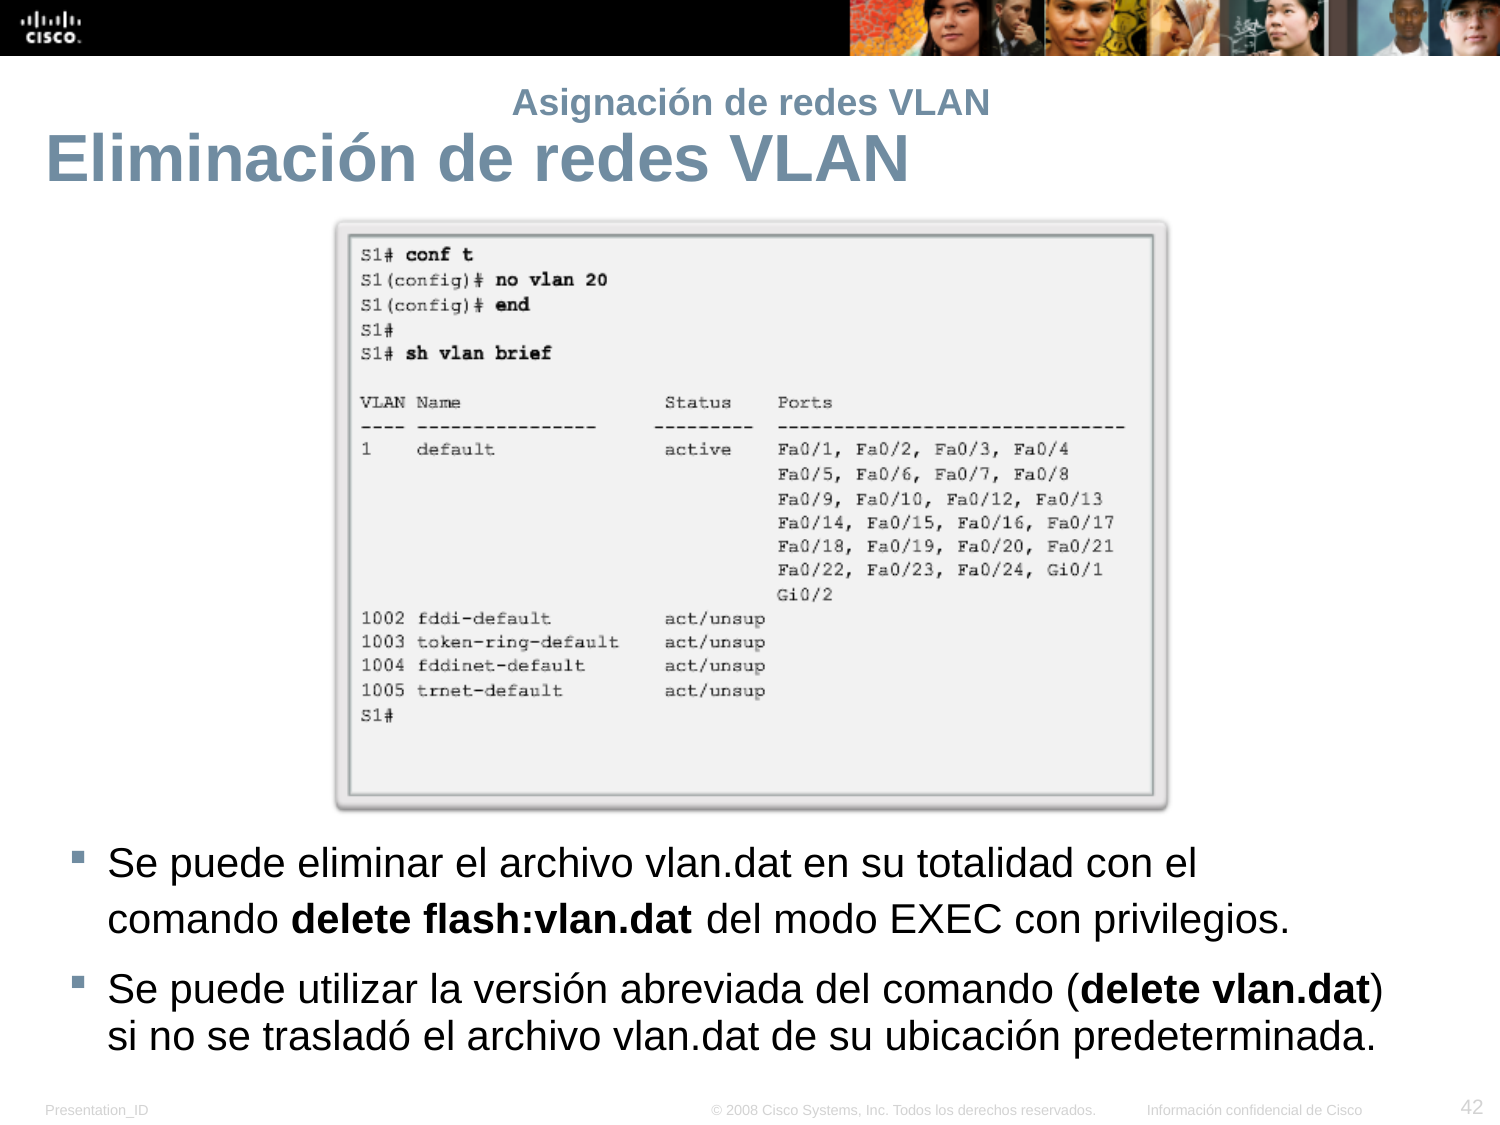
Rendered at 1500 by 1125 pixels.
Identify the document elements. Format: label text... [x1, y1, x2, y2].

title Asignación de redes VLAN Eliminación de redes VLAN [31, 64, 1471, 203]
picture [0, 0, 1500, 56]
picture [320, 206, 1180, 834]
list Se puede eliminar el archivo vlan.dat en su totalidad con el comando delete flash:vlan.dat del modo EXEC con privilegios. Se puede utilizar la versión abreviada del comando (delete vlan.dat) si no se trasladó el archivo vlan.dat de su ubicación predeterminada. [54, 833, 1425, 1058]
